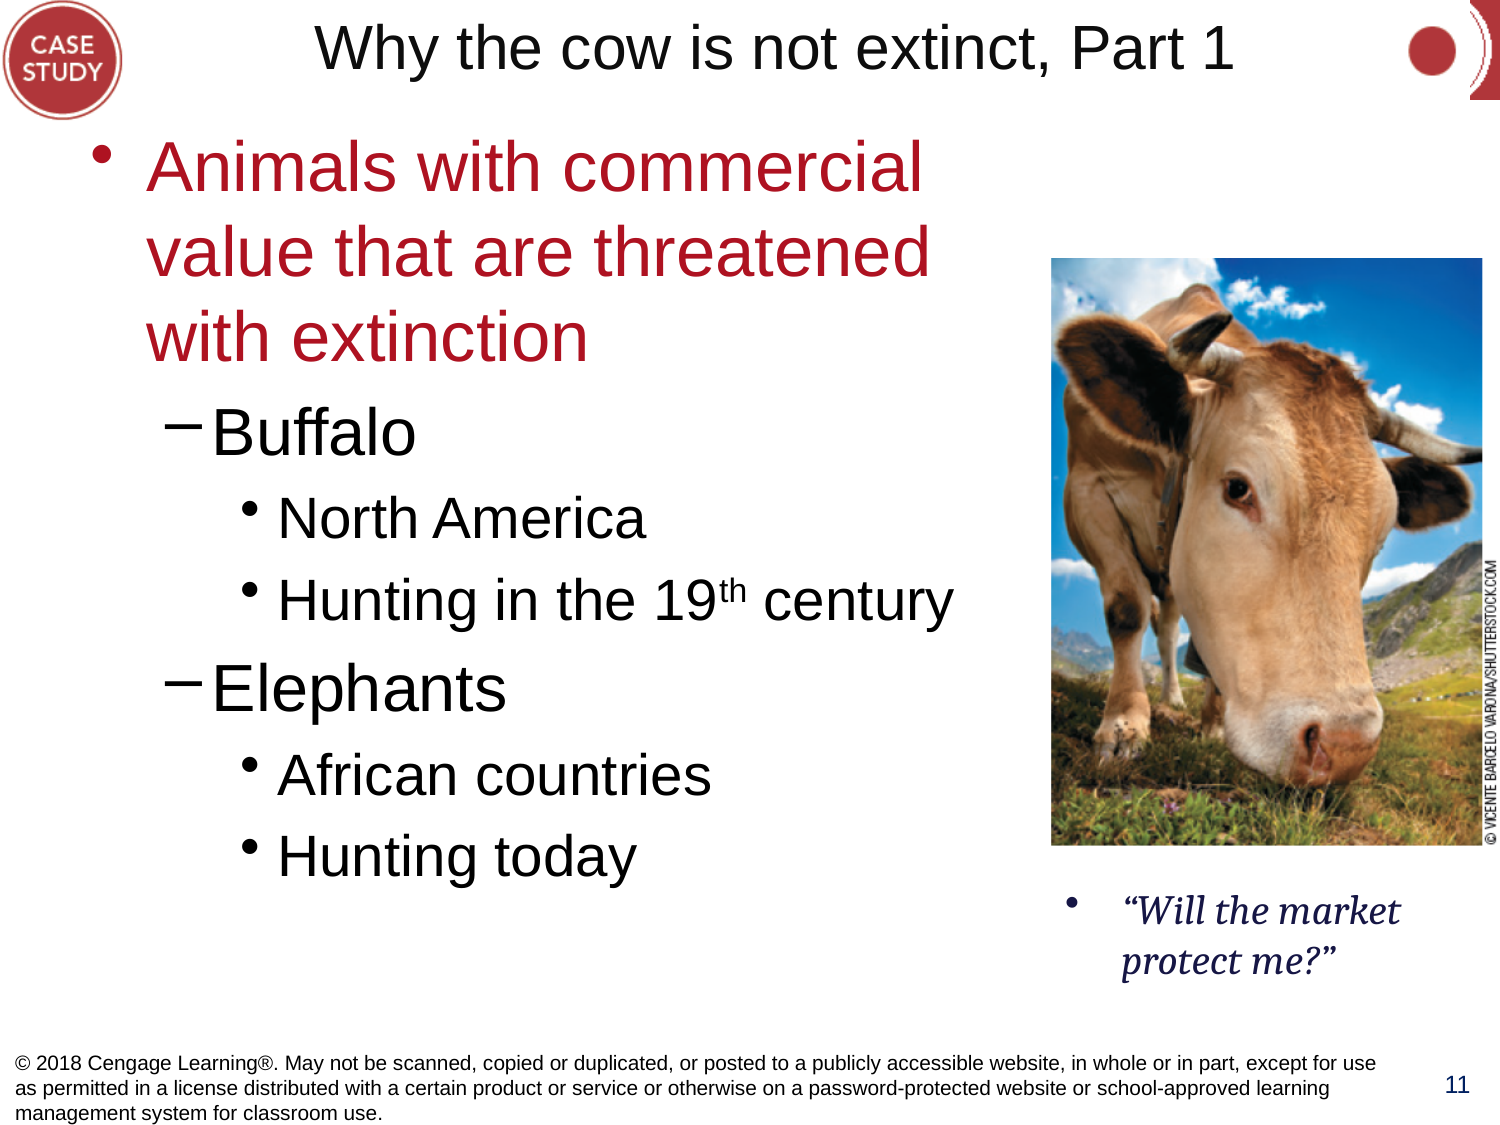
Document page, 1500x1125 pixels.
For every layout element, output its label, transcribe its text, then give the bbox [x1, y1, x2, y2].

footer © 2018 Cengage Learning®. May not be scanned, copied or duplicated, or posted to a publicly accessible website, in whole or in part, except for use as permitted in a license distributed with a certain product or service or otherwise on a password-protected website or school-approved learning management system for classroom use. [0, 1050, 1418, 1125]
slide_number 11 [1415, 1060, 1500, 1125]
title Why the cow is not extinct, Part 1 [83, 0, 1470, 97]
list Animals with commercial value that are threatened with extinction Buffalo North America Hunting in the 19th century Elephants African countries Hunting today [75, 112, 1000, 925]
picture [1470, 0, 1500, 100]
picture [0, 0, 130, 124]
list “Will the market protect me?” [1050, 875, 1500, 1009]
picture [1049, 257, 1500, 847]
